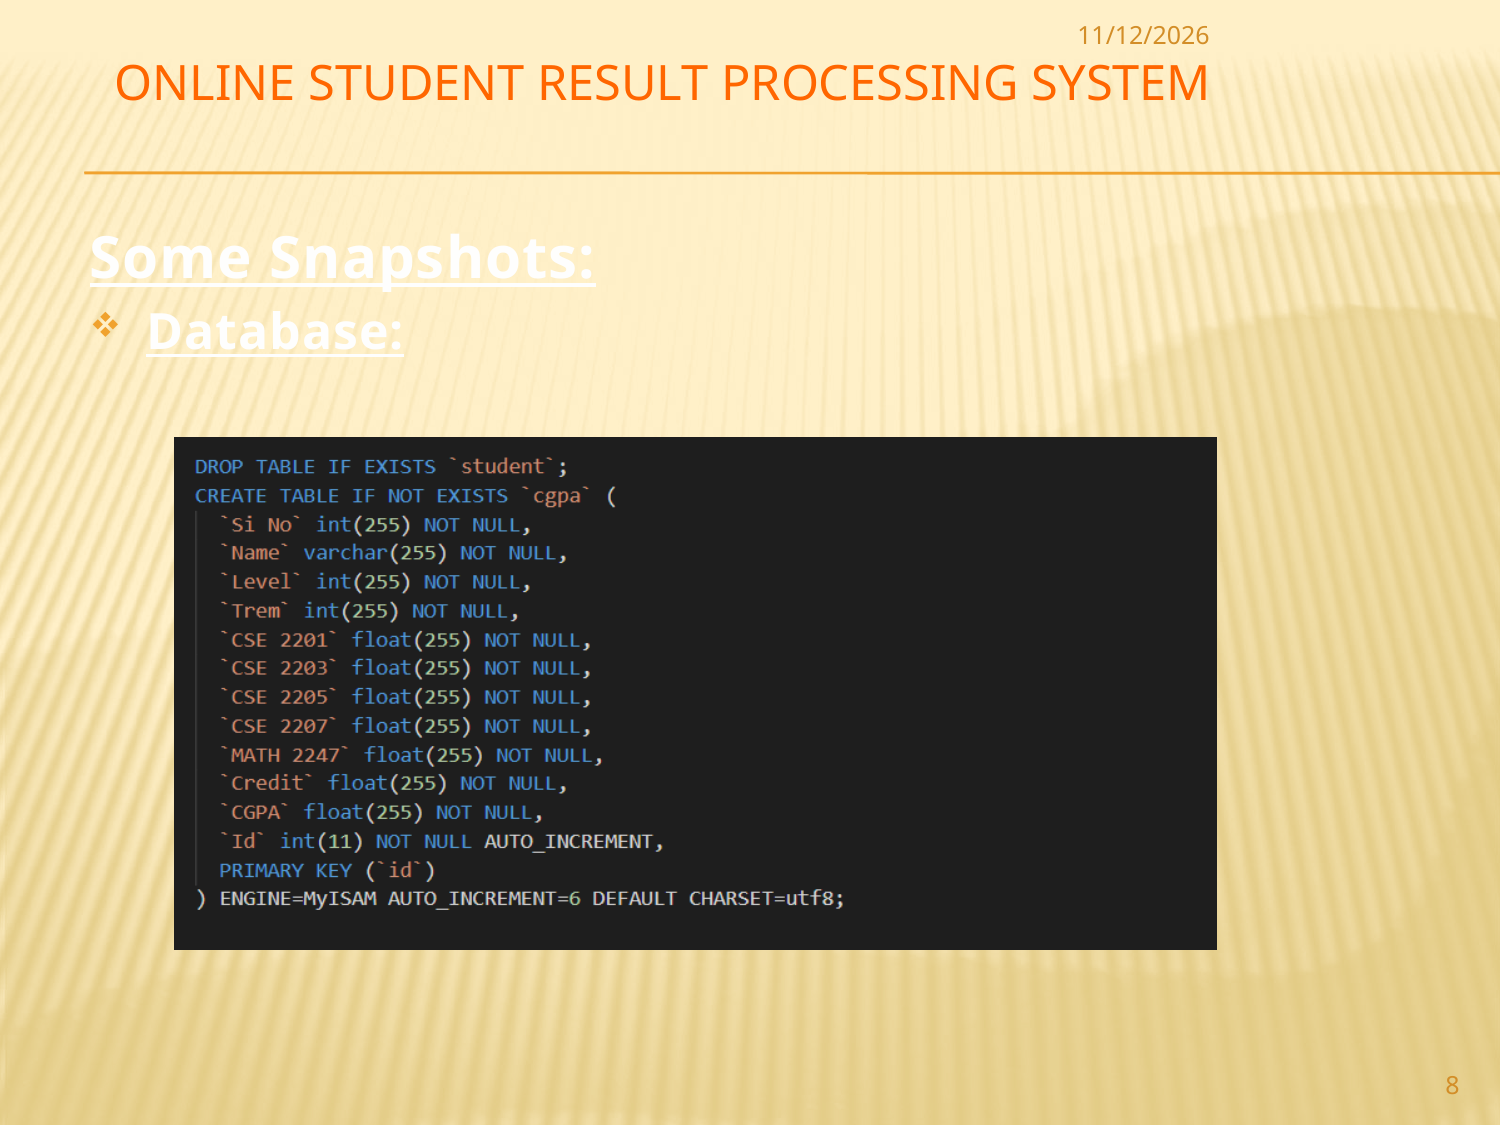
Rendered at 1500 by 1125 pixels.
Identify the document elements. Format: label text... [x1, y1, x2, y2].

slide_number 8 [1350, 1061, 1475, 1103]
list Some Snapshots: Database: [75, 212, 1300, 1088]
picture [174, 437, 1217, 951]
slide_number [1062, 12, 1475, 60]
title Online student result processing system [99, 37, 1300, 125]
